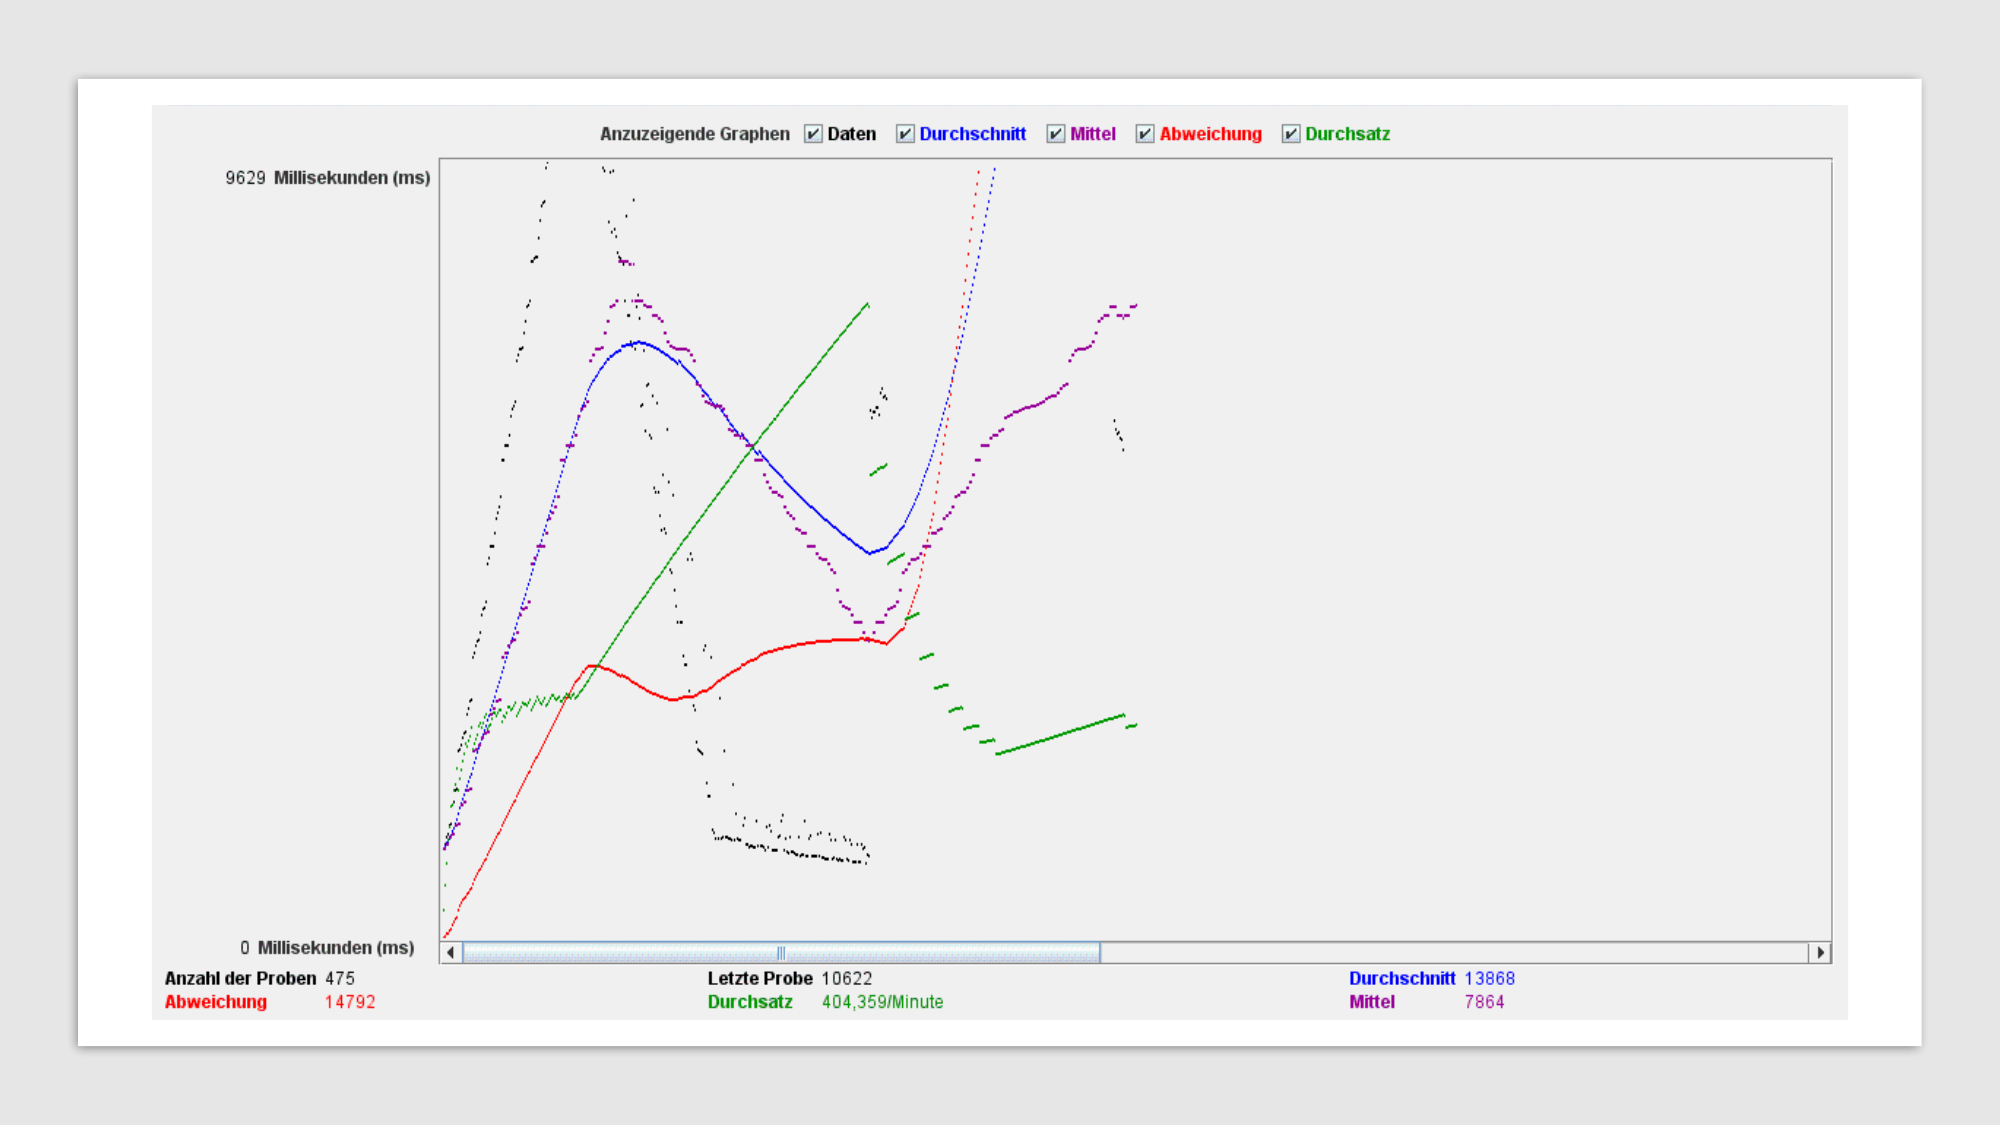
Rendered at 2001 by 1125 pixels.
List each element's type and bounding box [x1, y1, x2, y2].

list [151, 105, 1849, 1020]
text_box [77, 78, 1923, 1047]
text_box [0, 0, 2000, 1125]
